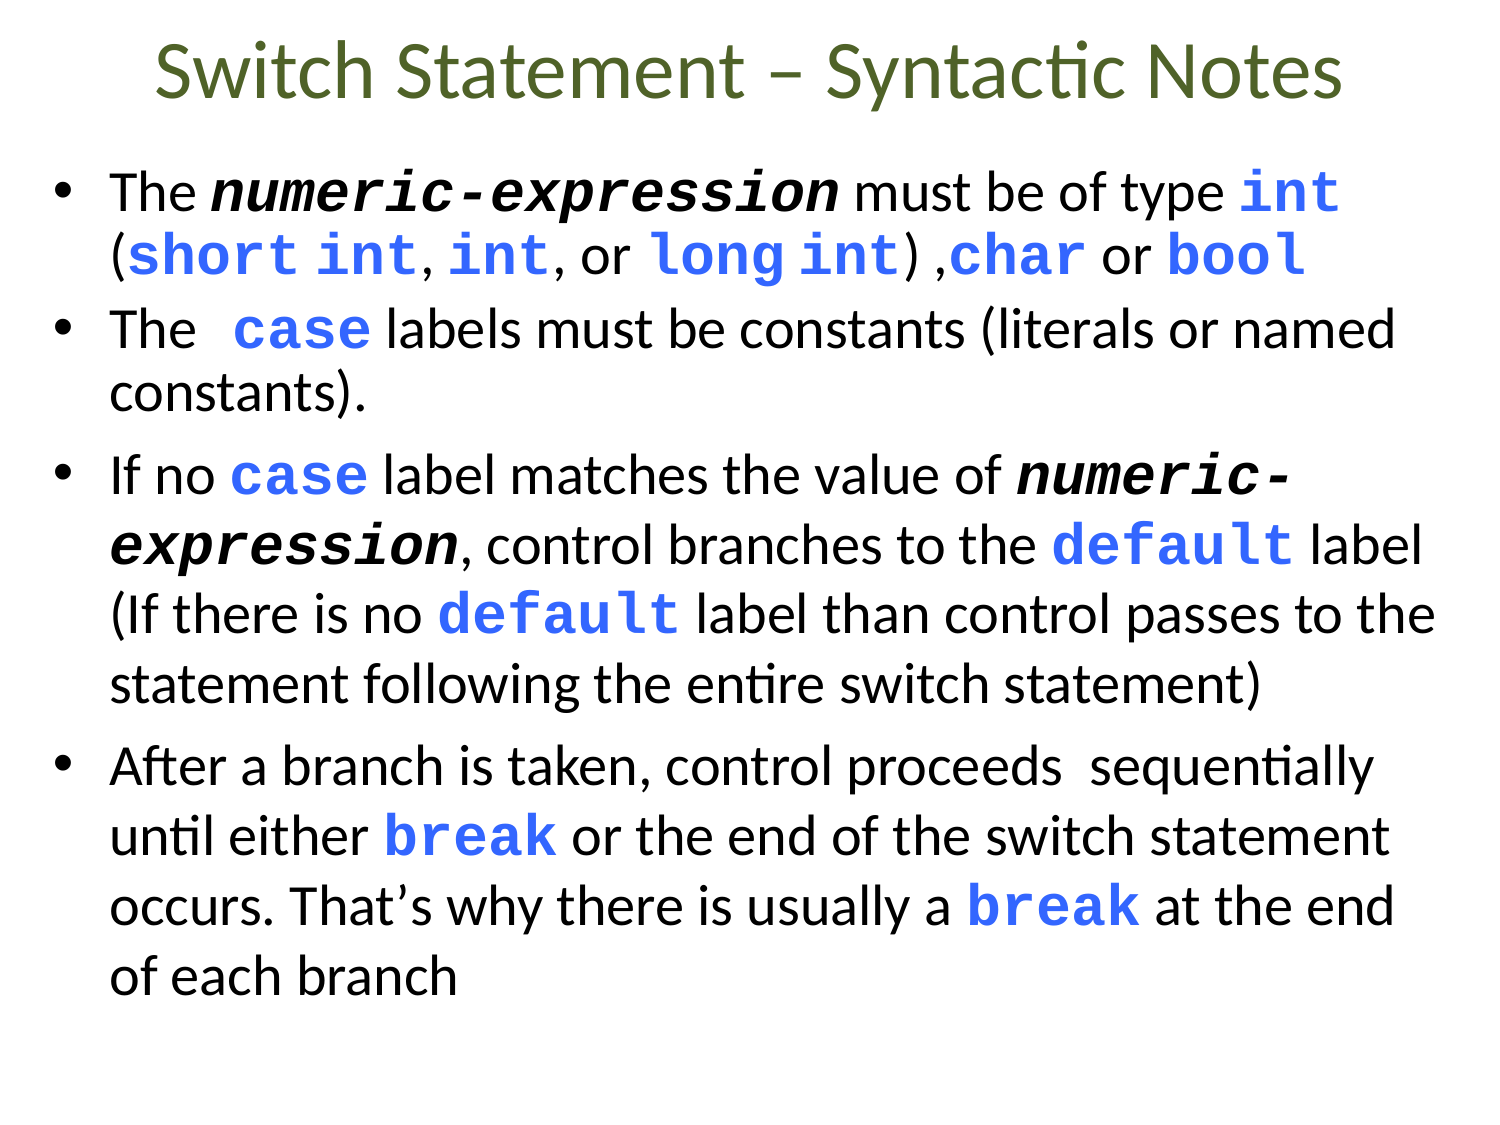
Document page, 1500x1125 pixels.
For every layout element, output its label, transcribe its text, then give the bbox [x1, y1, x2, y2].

list The numeric-expression must be of type int (short int, int, or long int) ,char or bool The case labels must be constants (literals or named constants). If no case label matches the value of numeric-expression, control branches to the default label (If there is no default label than control passes to the statement following the entire switch statement) After a branch is taken, control proceeds sequentially until either break or the end of the switch statement occurs. That’s why there is usually a break at the end of each branch [37, 153, 1465, 1067]
text_box Switch Statement – Syntactic Notes [74, 7, 1425, 196]
